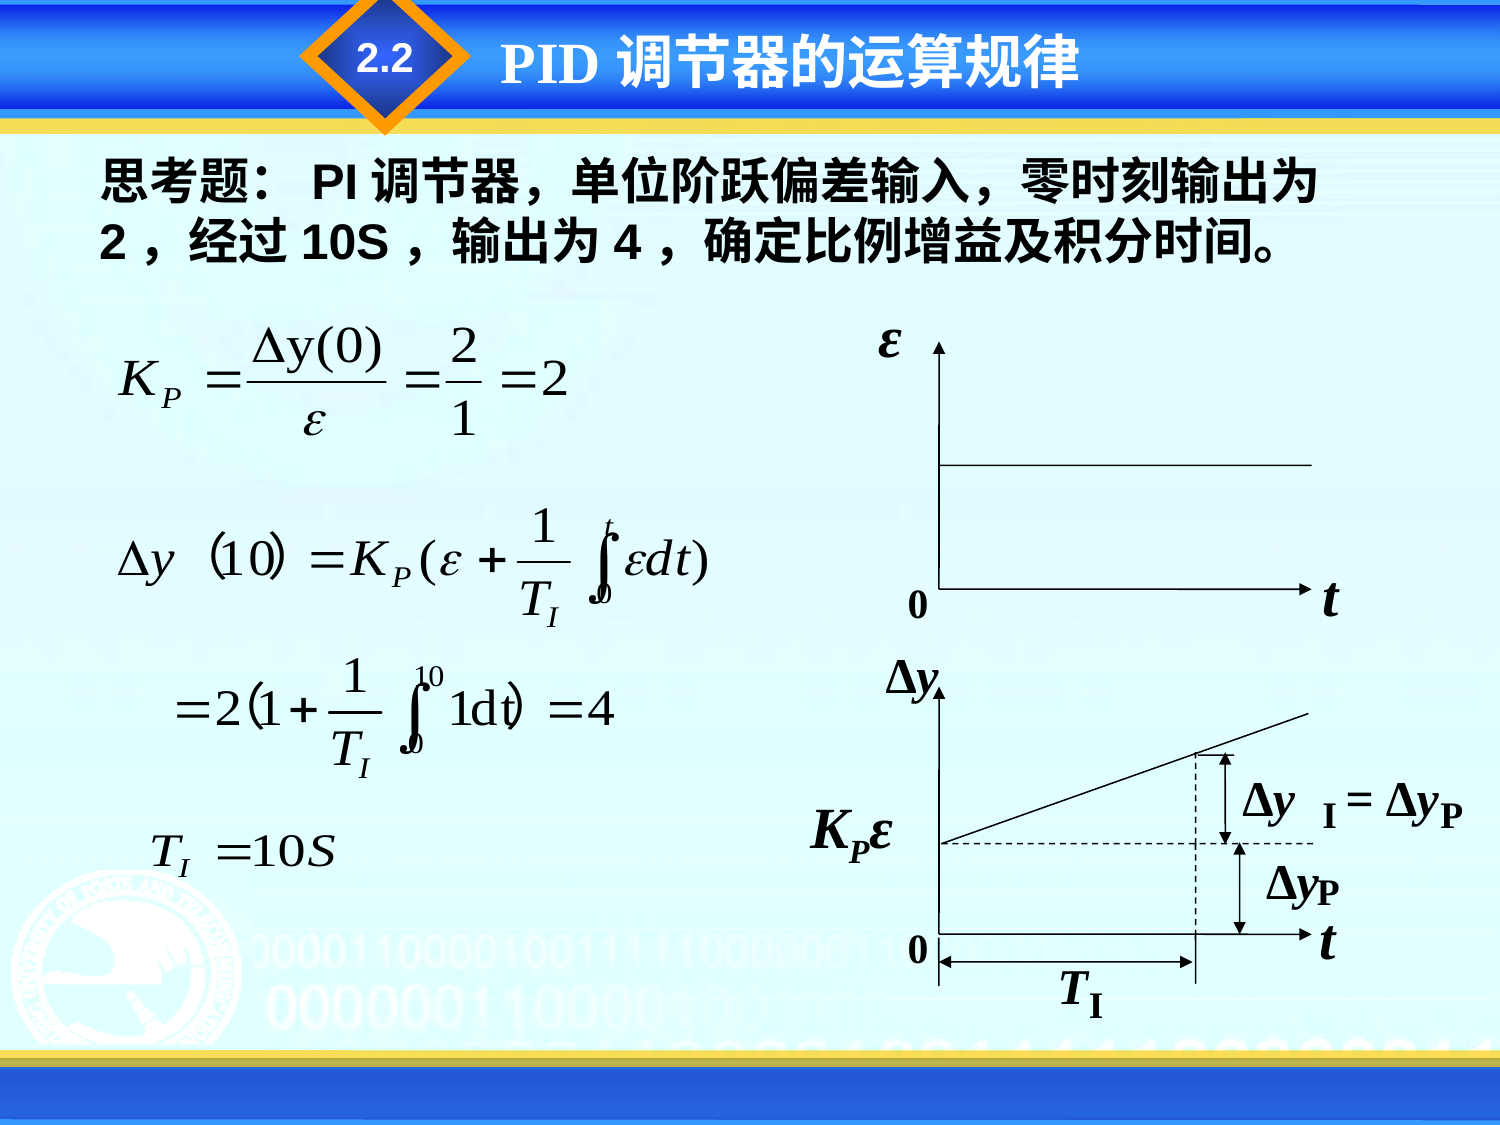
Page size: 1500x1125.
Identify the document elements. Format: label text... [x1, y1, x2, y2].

text_box 2.2 [308, 0, 462, 128]
picture [0, 5, 364, 109]
text_box PID调节器的运算规律 [485, 18, 1096, 103]
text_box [143, 819, 350, 886]
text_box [107, 312, 581, 448]
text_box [107, 490, 719, 791]
picture [406, 5, 1500, 109]
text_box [809, 298, 1465, 1034]
picture [0, 1067, 1500, 1120]
text_box 思考题：PI调节器，单位阶跃偏差输入，零时刻输出为2，经过10S，输出为4，确定比例增益及积分时间。 [84, 141, 1416, 277]
